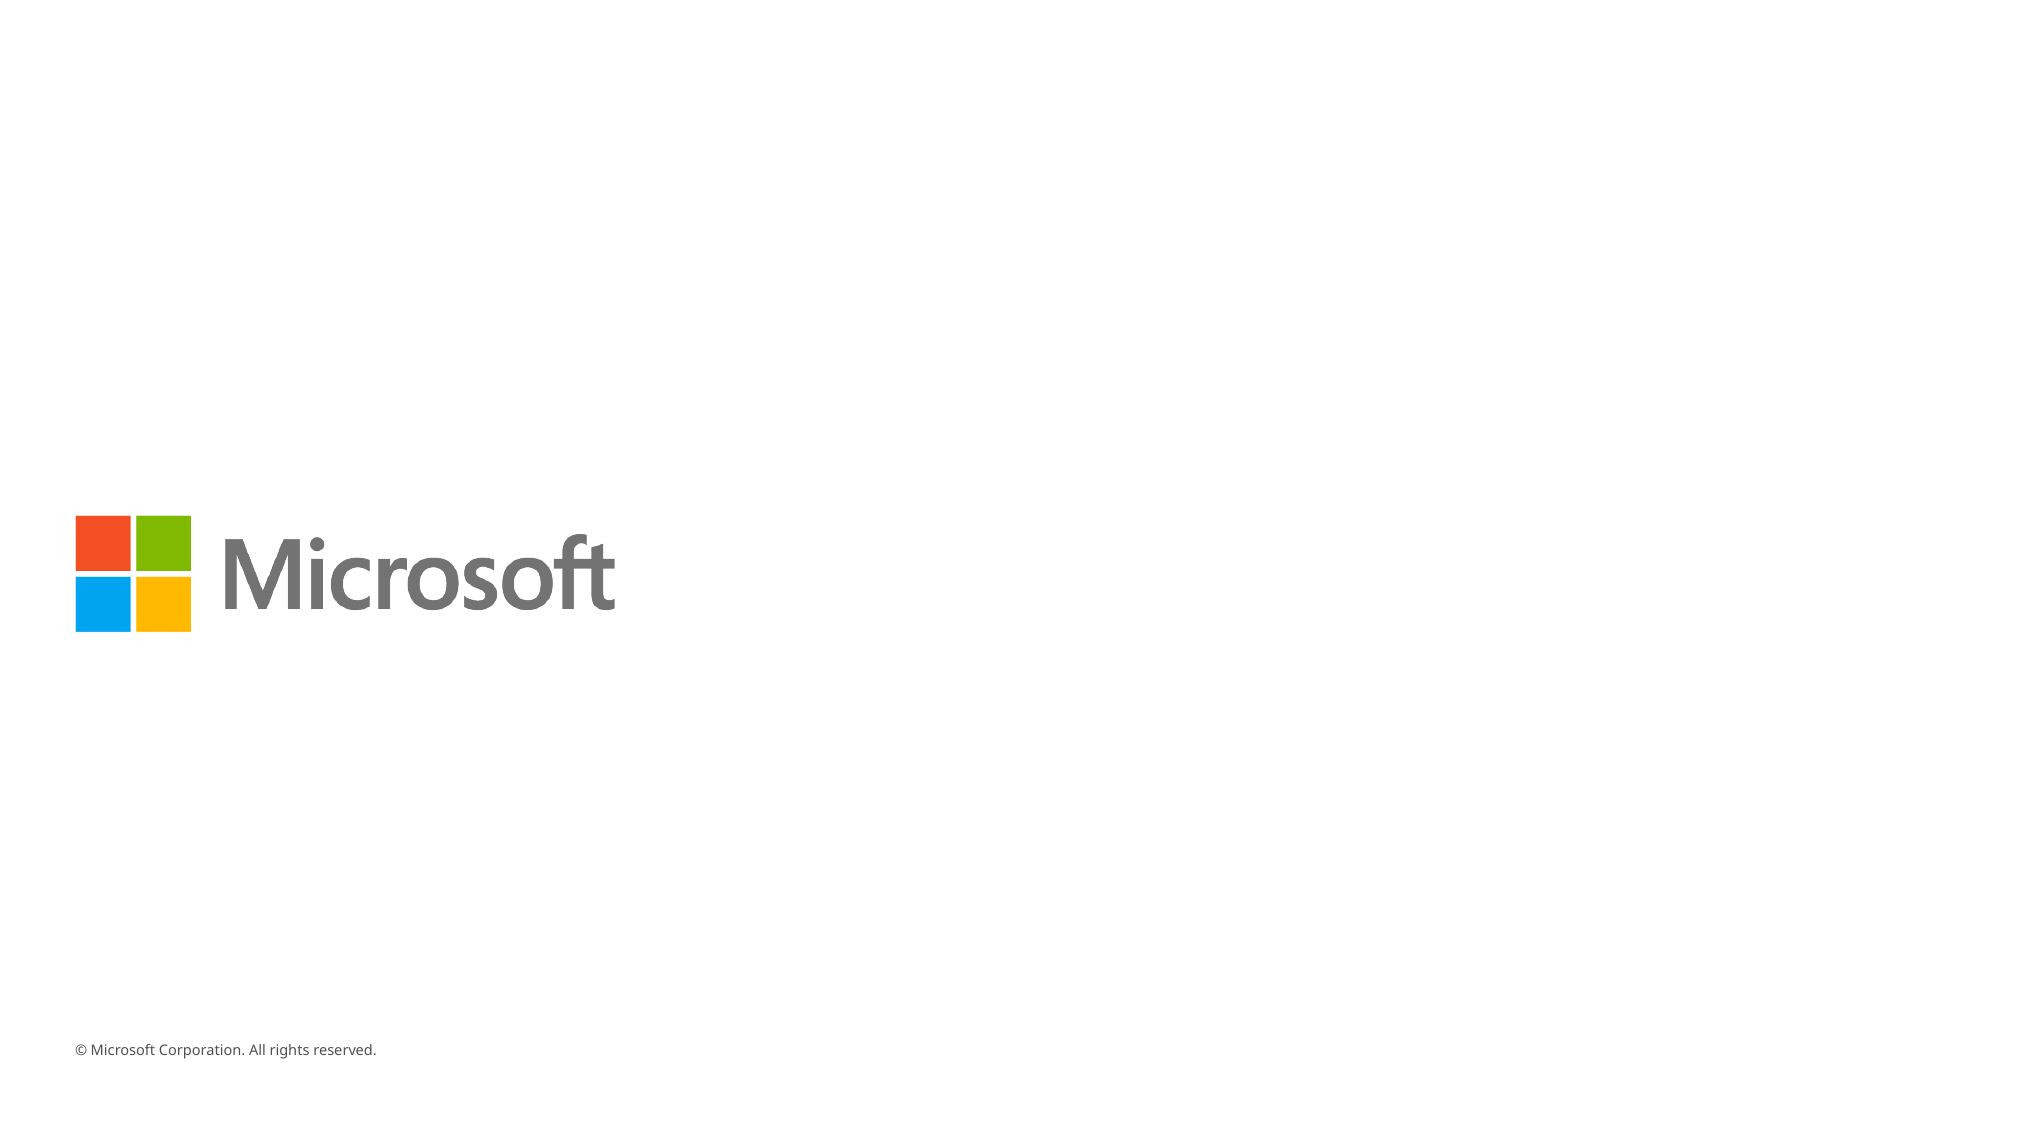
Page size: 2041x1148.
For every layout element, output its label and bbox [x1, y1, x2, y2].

picture [75, 515, 615, 632]
